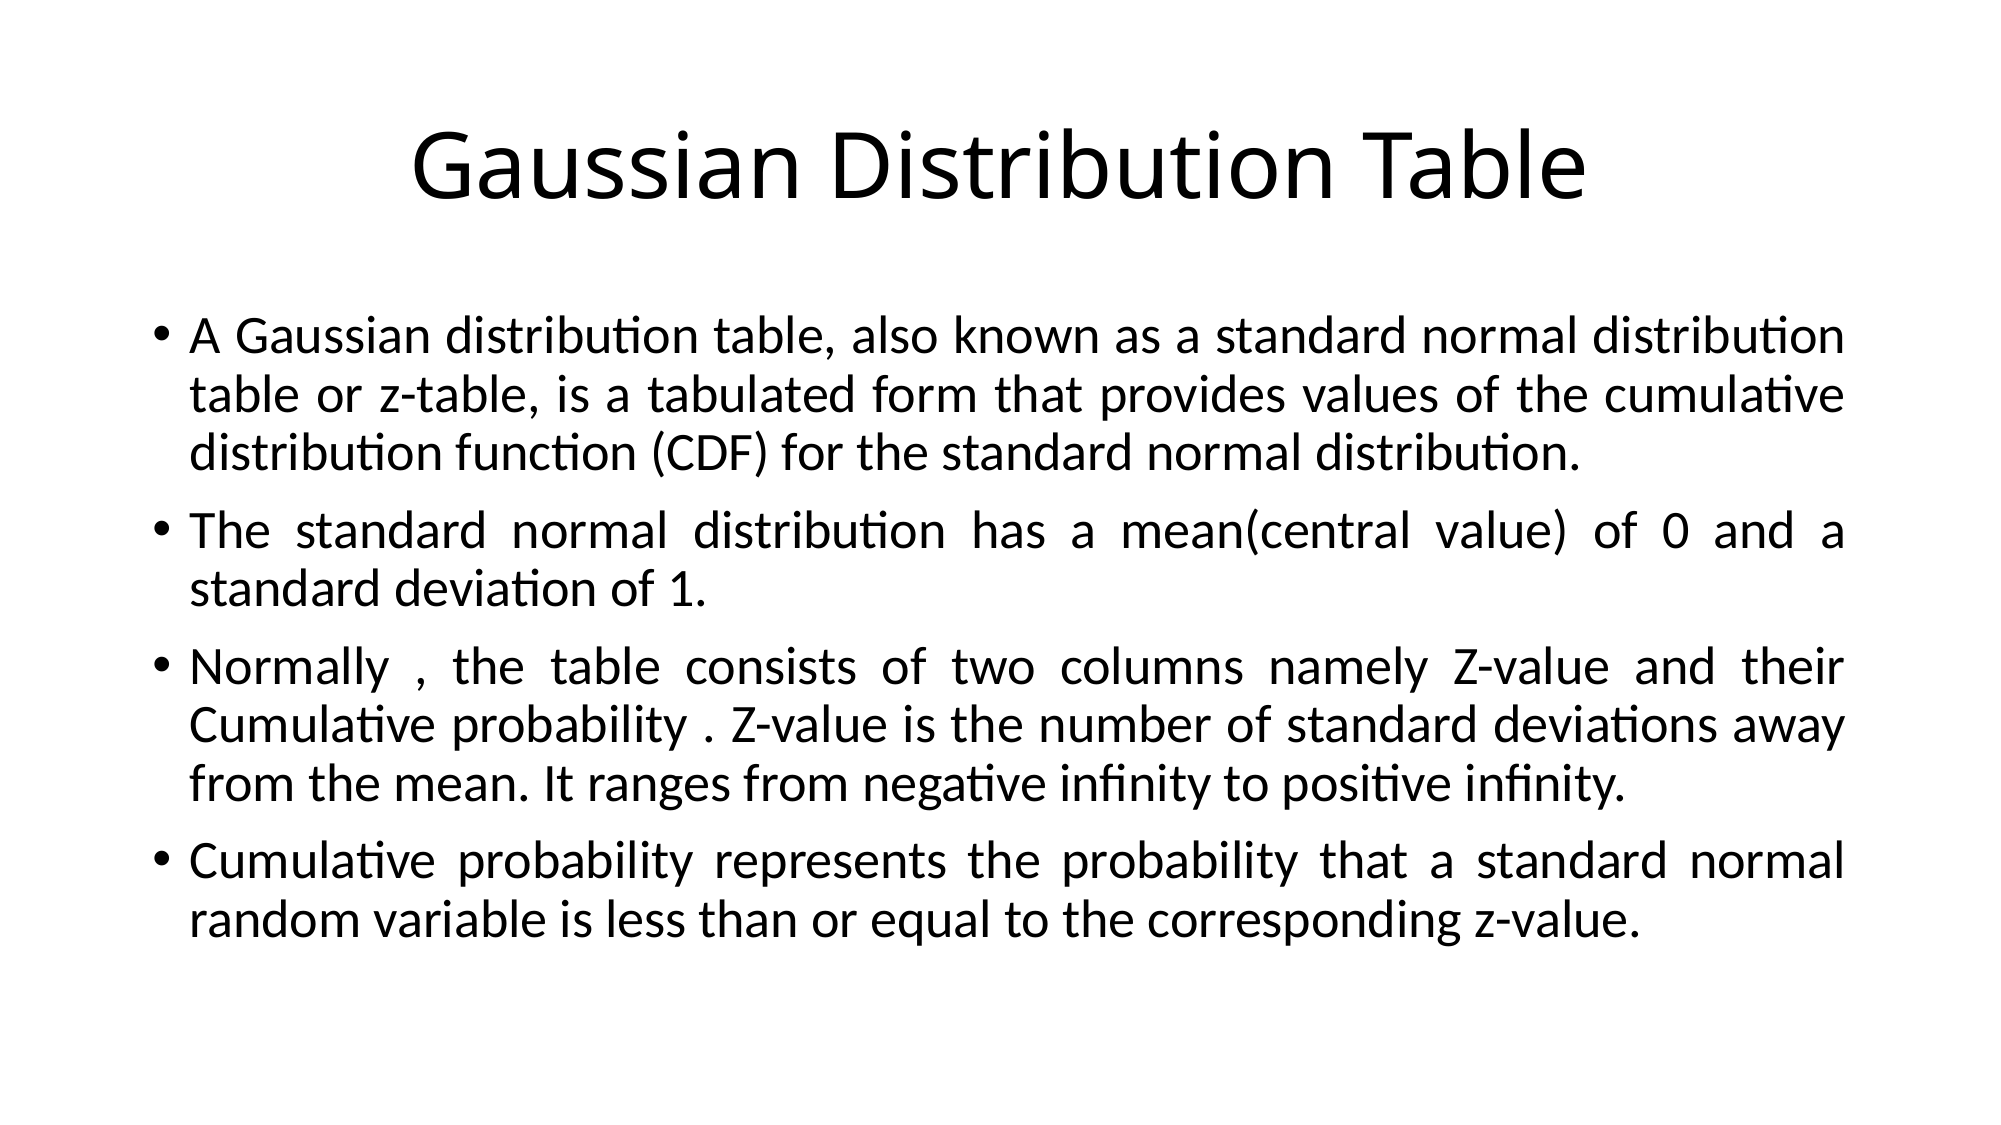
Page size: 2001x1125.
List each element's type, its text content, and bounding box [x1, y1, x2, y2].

title Gaussian Distribution Table [137, 59, 1863, 278]
list A Gaussian distribution table, also known as a standard normal distribution table or z-table, is a tabulated form that provides values of the cumulative distribution function (CDF) for the standard normal distribution. The standard normal distribution has a mean(central value) of 0 and a standard deviation of 1. Normally , the table consists of two columns namely Z-value and their Cumulative probability . Z-value is the number of standard deviations away from the mean. It ranges from negative infinity to positive infinity. Cumulative probability represents the probability that a standard normal random variable is less than or equal to the corresponding z-value. [137, 299, 1863, 1014]
